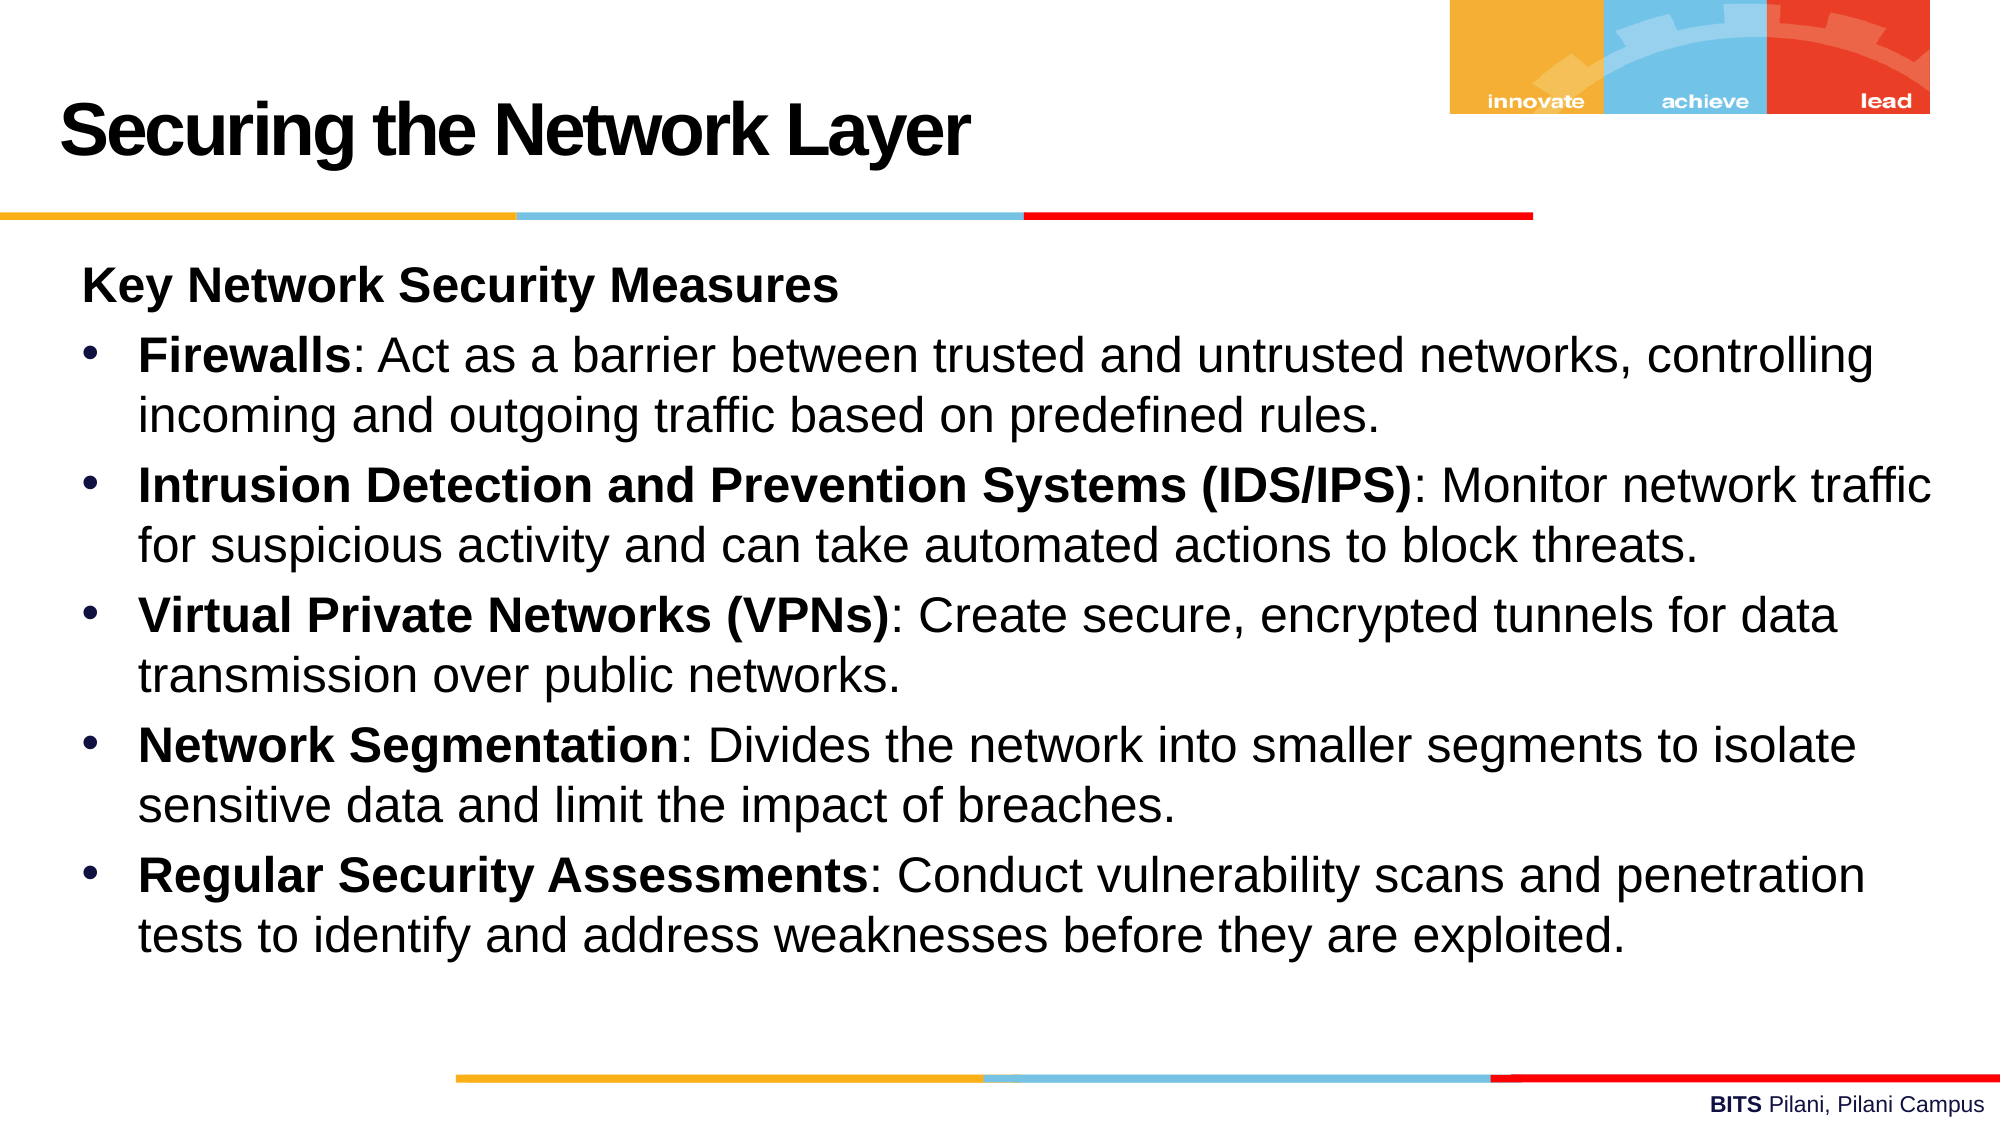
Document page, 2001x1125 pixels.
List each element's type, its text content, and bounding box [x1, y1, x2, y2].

list Key Network Security Measures Firewalls: Act as a barrier between trusted and untrusted networks, controlling incoming and outgoing traffic based on predefined rules. Intrusion Detection and Prevention Systems (IDS/IPS): Monitor network traffic for suspicious activity and can take automated actions to block threats. Virtual Private Networks (VPNs): Create secure, encrypted tunnels for data transmission over public networks. Network Segmentation: Divides the network into smaller segments to isolate sensitive data and limit the impact of breaches. Regular Security Assessments: Conduct vulnerability scans and penetration tests to identify and address weaknesses before they are exploited. [66, 245, 1959, 1075]
picture [1449, 0, 1930, 114]
text_box Securing the Network Layer [44, 50, 1354, 217]
